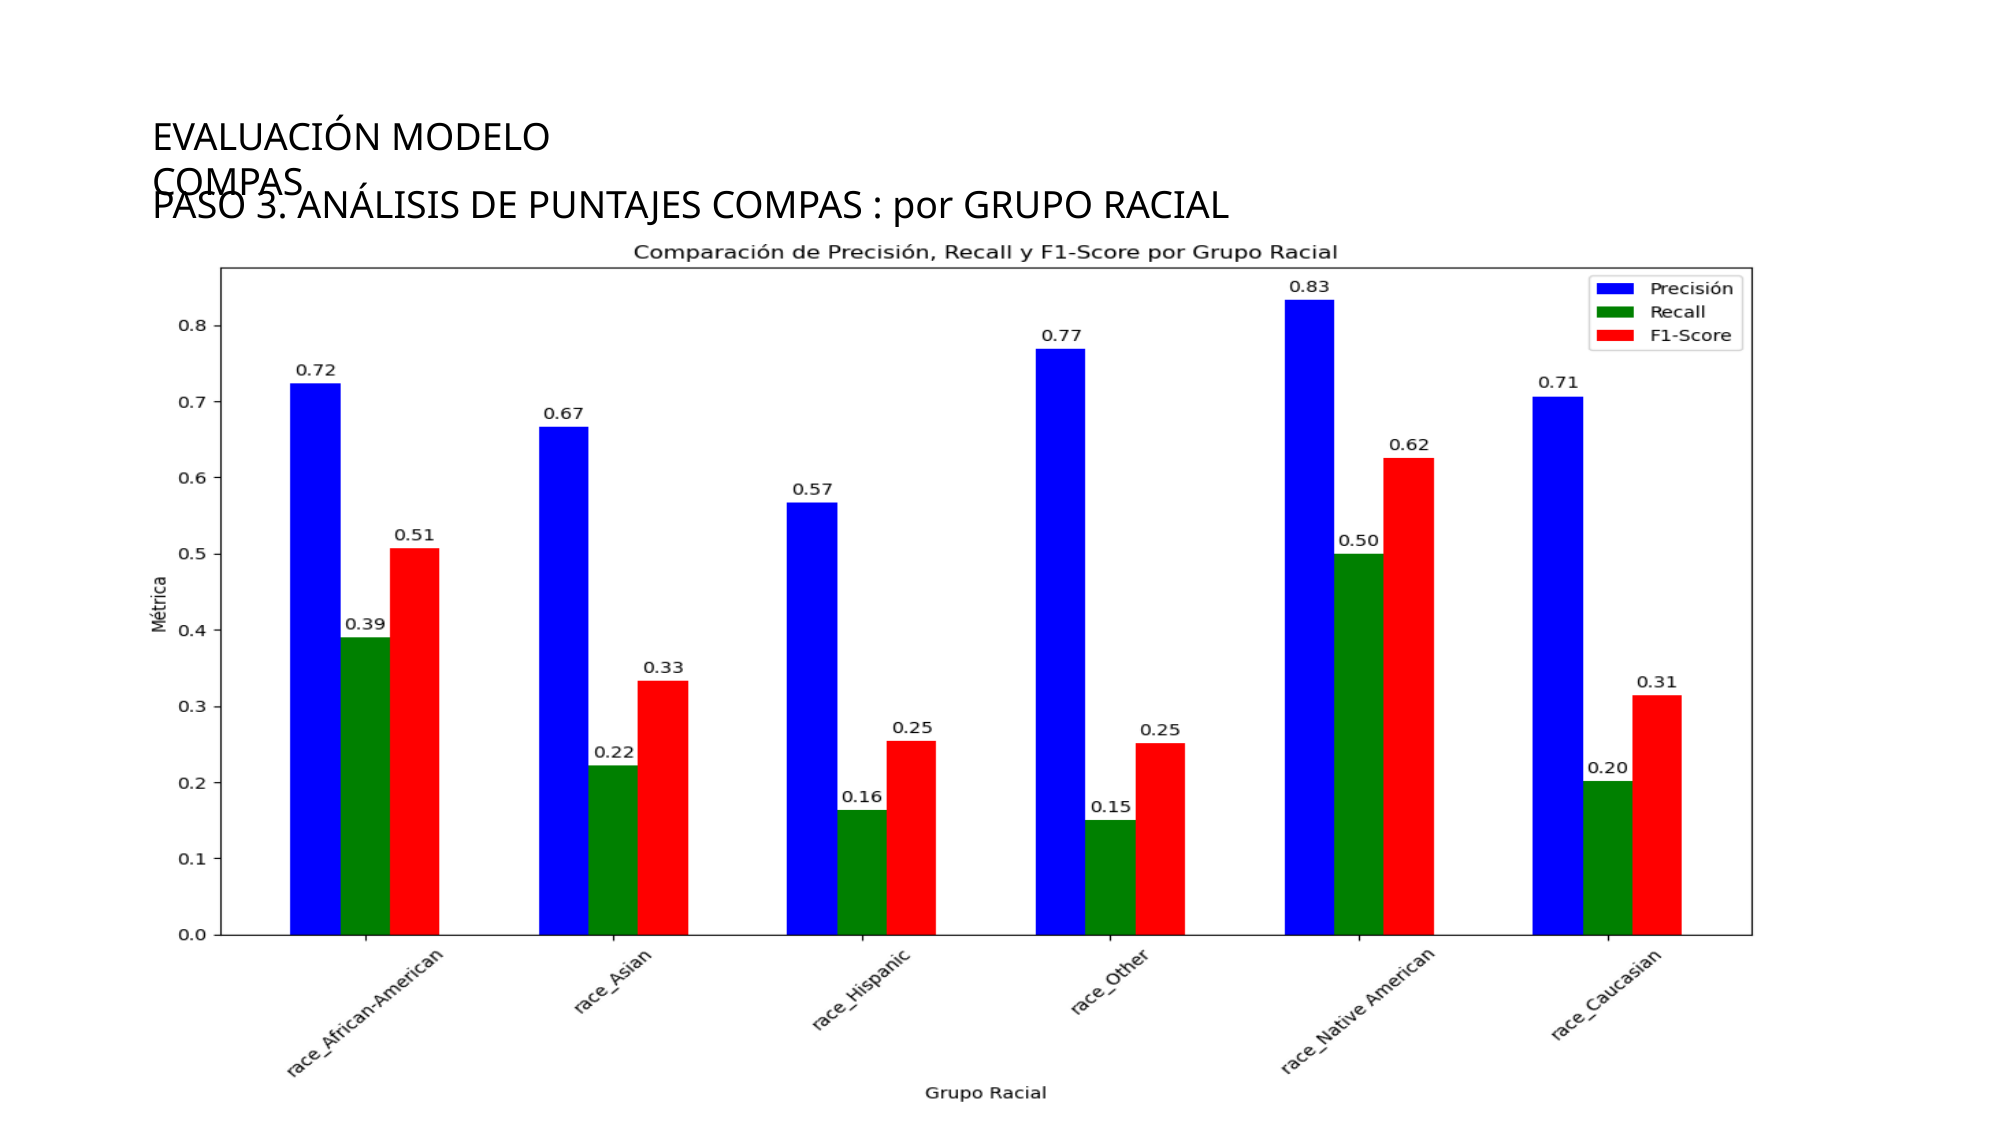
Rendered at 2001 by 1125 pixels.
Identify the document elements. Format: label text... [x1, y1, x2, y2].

picture [136, 233, 1765, 1114]
text_box PASO 3. ANÁLISIS DE PUNTAJES COMPAS : por GRUPO RACIAL [137, 173, 1247, 233]
text_box EVALUACIÓN MODELO COMPAS [137, 105, 724, 173]
